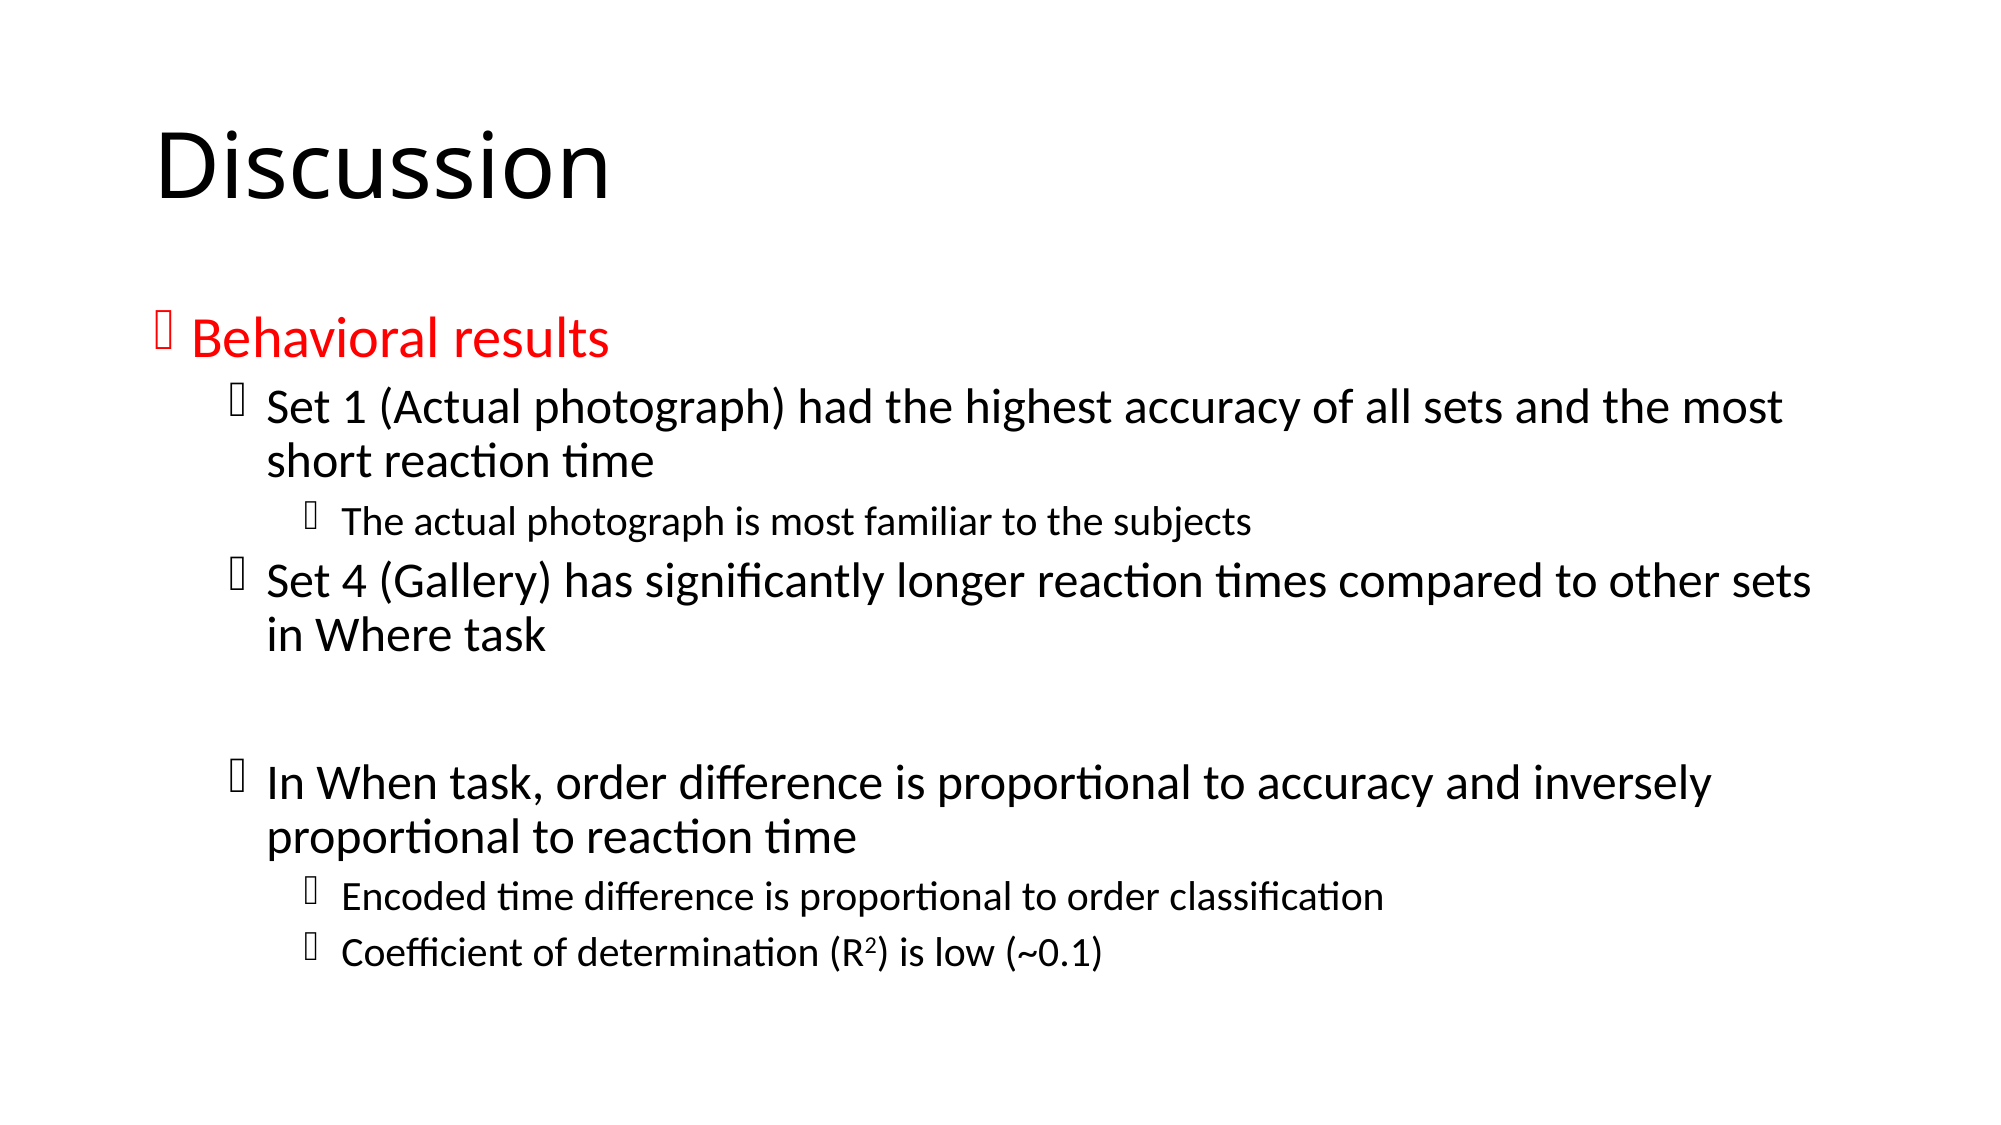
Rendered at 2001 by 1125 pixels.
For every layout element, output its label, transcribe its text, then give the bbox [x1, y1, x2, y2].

list Behavioral results Set 1 (Actual photograph) had the highest accuracy of all sets and the most short reaction time The actual photograph is most familiar to the subjects Set 4 (Gallery) has significantly longer reaction times compared to other sets in Where task In When task, order difference is proportional to accuracy and inversely proportional to reaction time Encoded time difference is proportional to order classification Coefficient of determination (R2) is low (~0.1) [138, 299, 1864, 1014]
title Discussion [138, 60, 1864, 278]
